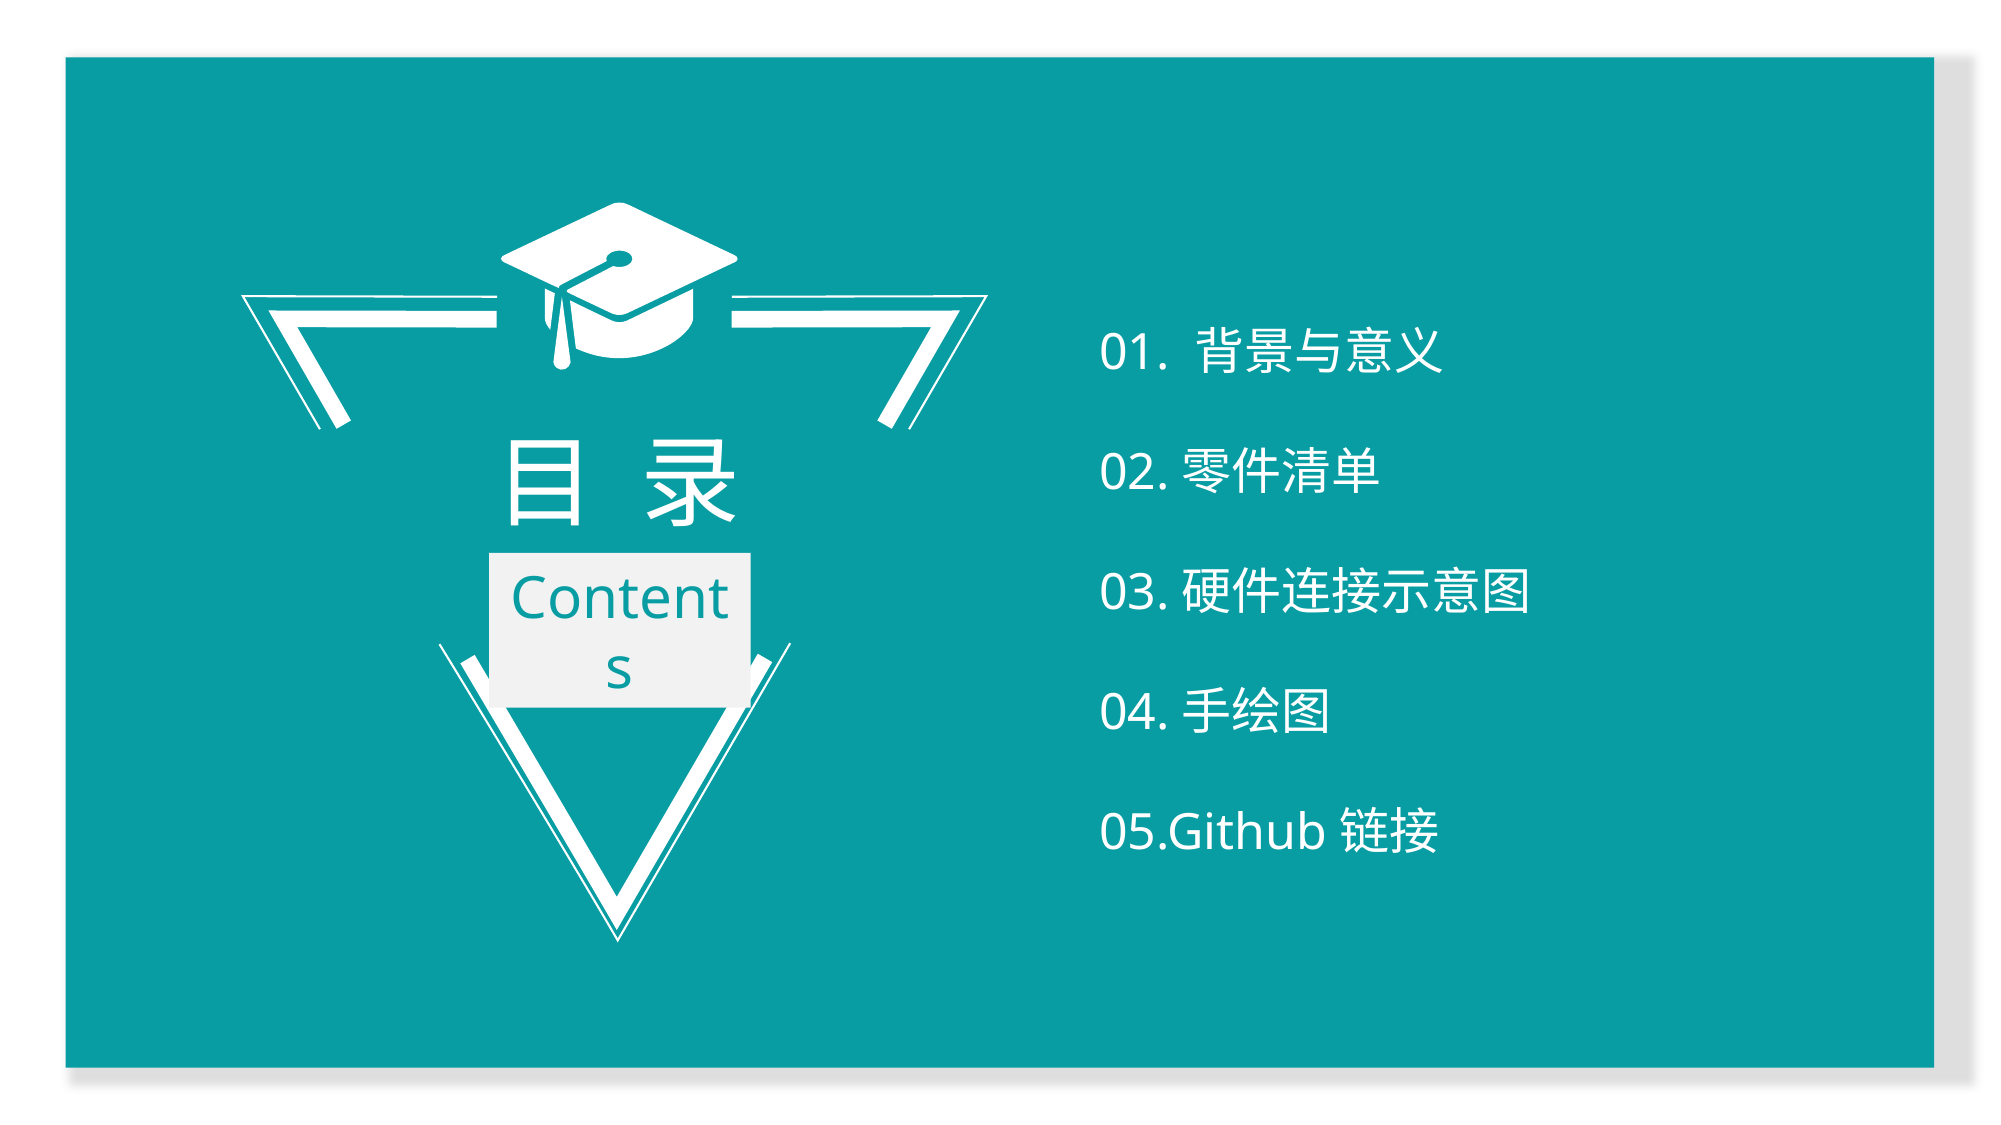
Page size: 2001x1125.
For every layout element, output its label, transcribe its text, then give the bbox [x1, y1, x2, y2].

text_box 01. 背景与意义 02.零件清单 03.硬件连接示意图 04.手绘图 05.Github链接 [1084, 251, 1778, 867]
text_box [242, 201, 987, 941]
text_box [65, 56, 1935, 1069]
